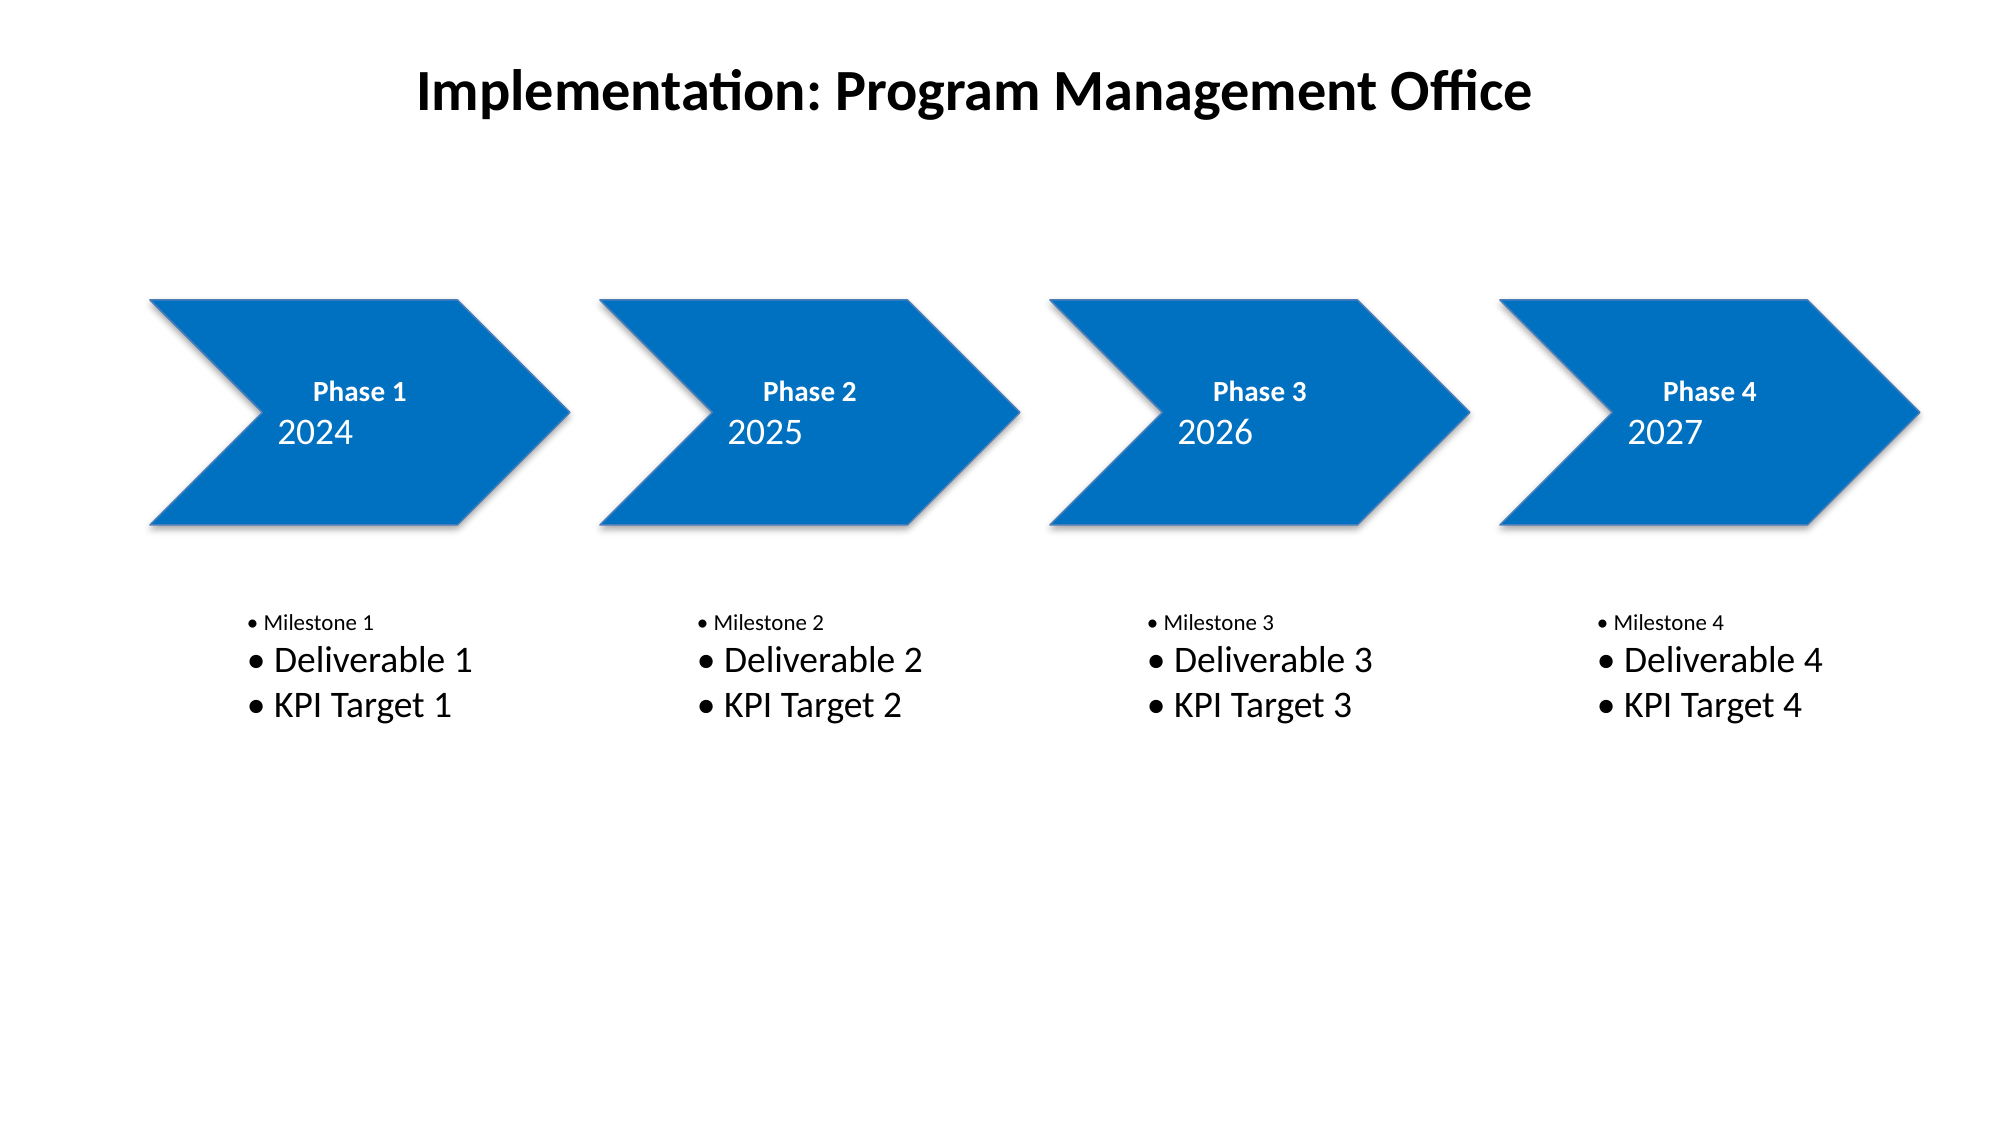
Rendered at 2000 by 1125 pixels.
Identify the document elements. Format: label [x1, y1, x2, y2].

text_box [1582, 600, 1838, 733]
text_box [1499, 299, 1921, 526]
text_box [232, 600, 488, 733]
text_box [1132, 600, 1388, 733]
text_box [682, 600, 938, 733]
text_box [599, 299, 1021, 526]
text_box [149, 299, 571, 526]
text_box [1049, 299, 1471, 526]
text_box [401, 45, 1549, 130]
